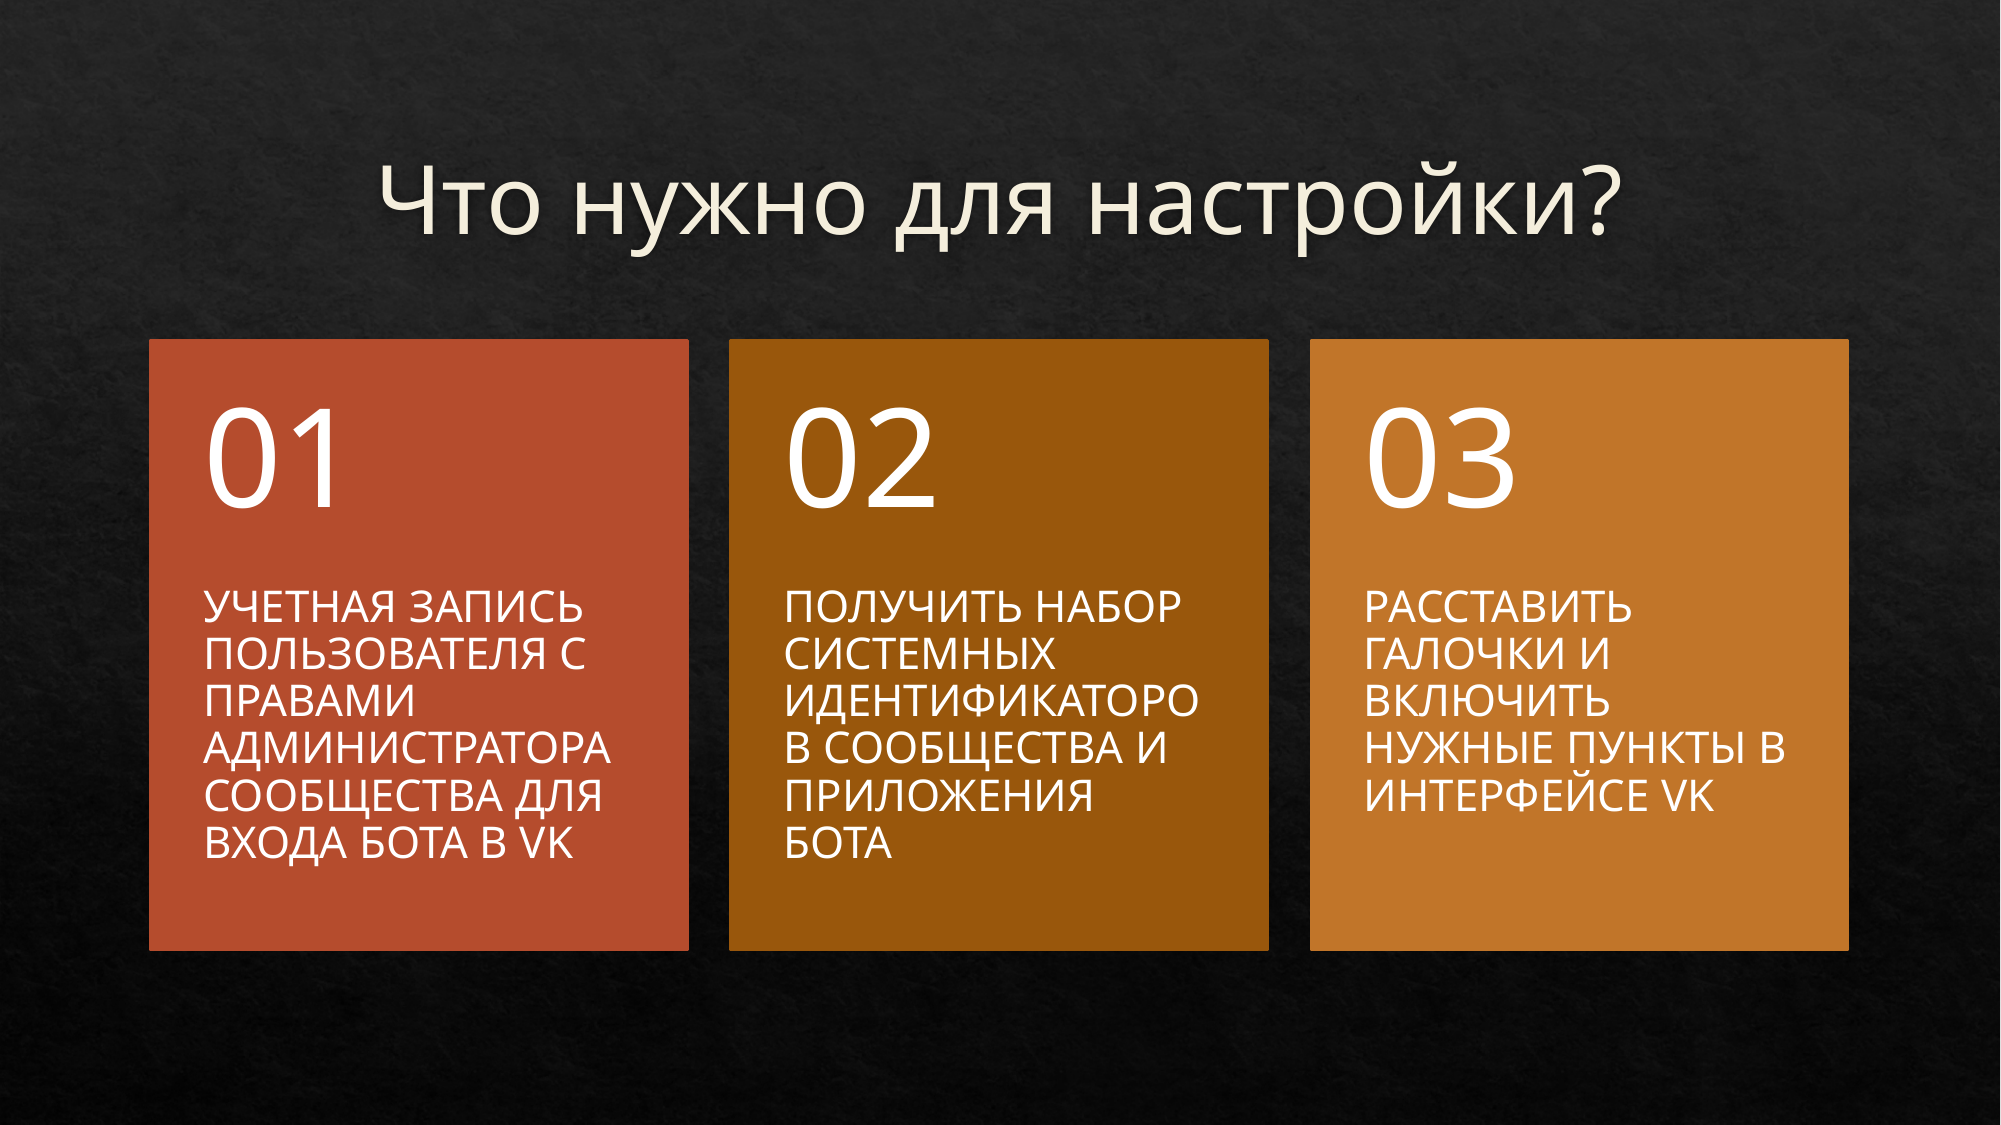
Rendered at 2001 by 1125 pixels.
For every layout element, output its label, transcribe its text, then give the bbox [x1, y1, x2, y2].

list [149, 340, 1849, 951]
title Что нужно для настройки? [149, 99, 1849, 307]
